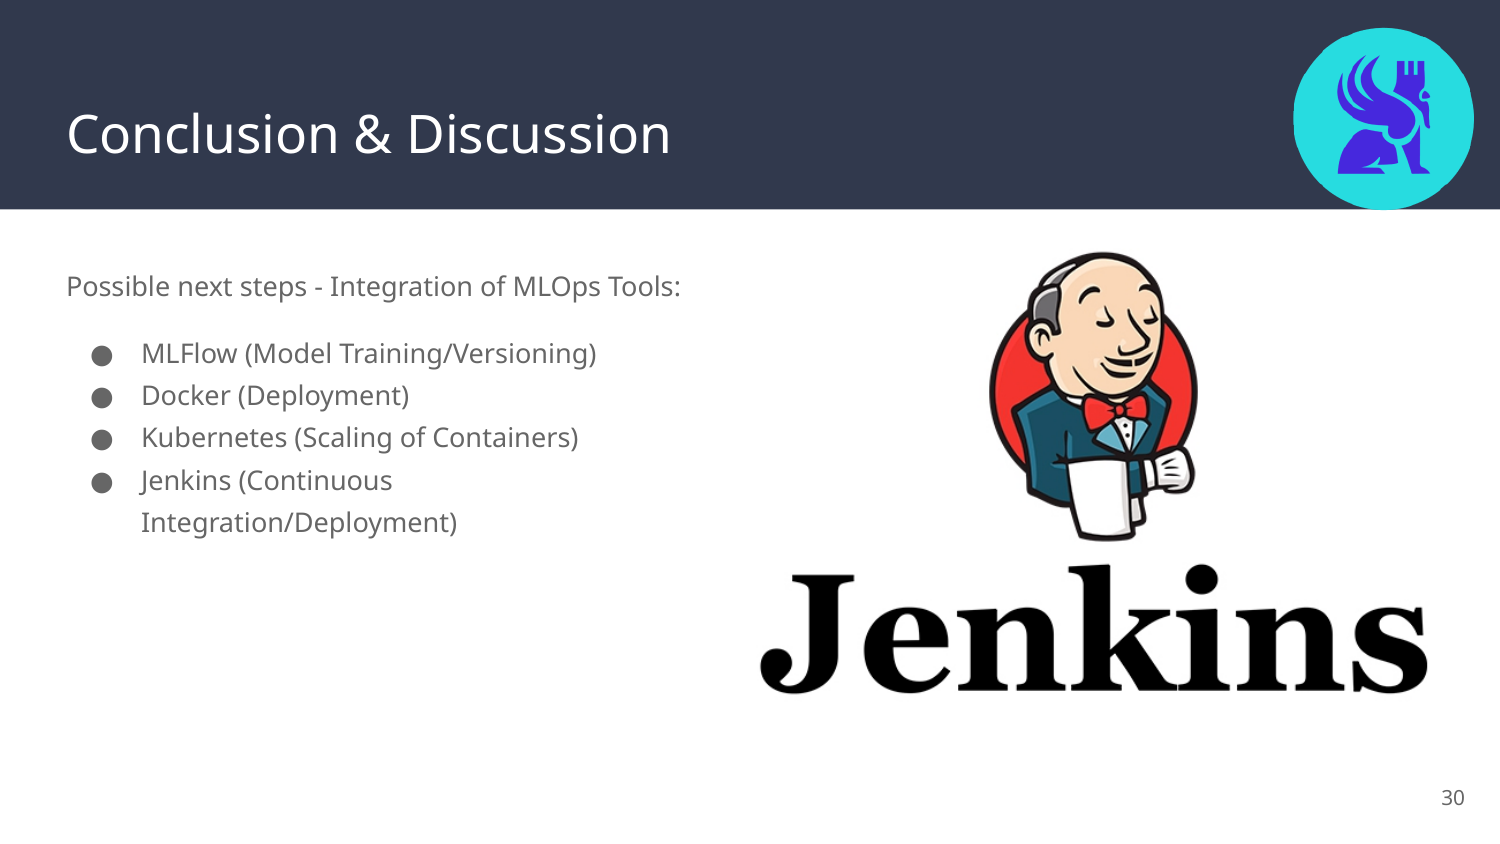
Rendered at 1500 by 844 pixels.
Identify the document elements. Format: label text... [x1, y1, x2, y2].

picture [1264, 0, 1500, 222]
picture [707, 246, 1486, 721]
list Possible next steps - Integration of MLOps Tools: MLFlow (Model Training/Versioning) Docker (Deployment) Kubernetes (Scaling of Containers) Jenkins (Continuous Integration/Deployment) [51, 247, 708, 752]
slide_number ‹#› [1389, 764, 1480, 830]
title Conclusion & Discussion [51, 82, 1449, 185]
